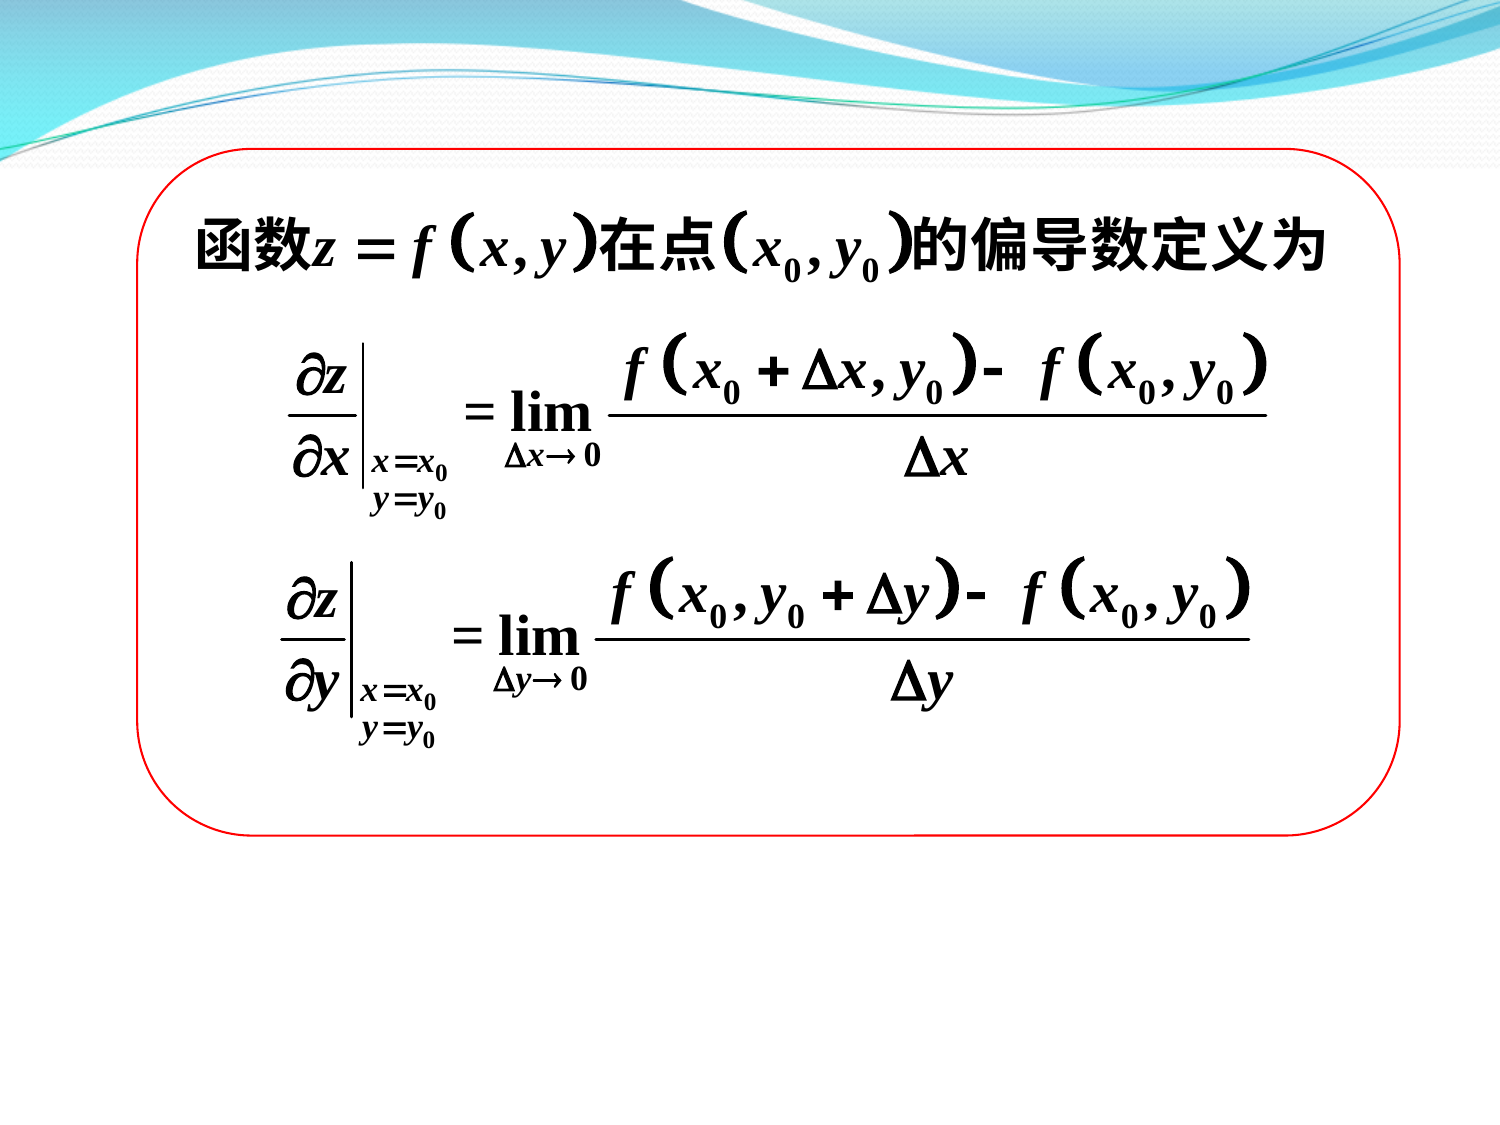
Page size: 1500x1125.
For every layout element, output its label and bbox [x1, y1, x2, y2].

text_box [136, 170, 1401, 837]
text_box [196, 207, 1331, 294]
text_box [284, 331, 1272, 525]
picture [0, 0, 1500, 170]
text_box [277, 555, 1254, 754]
